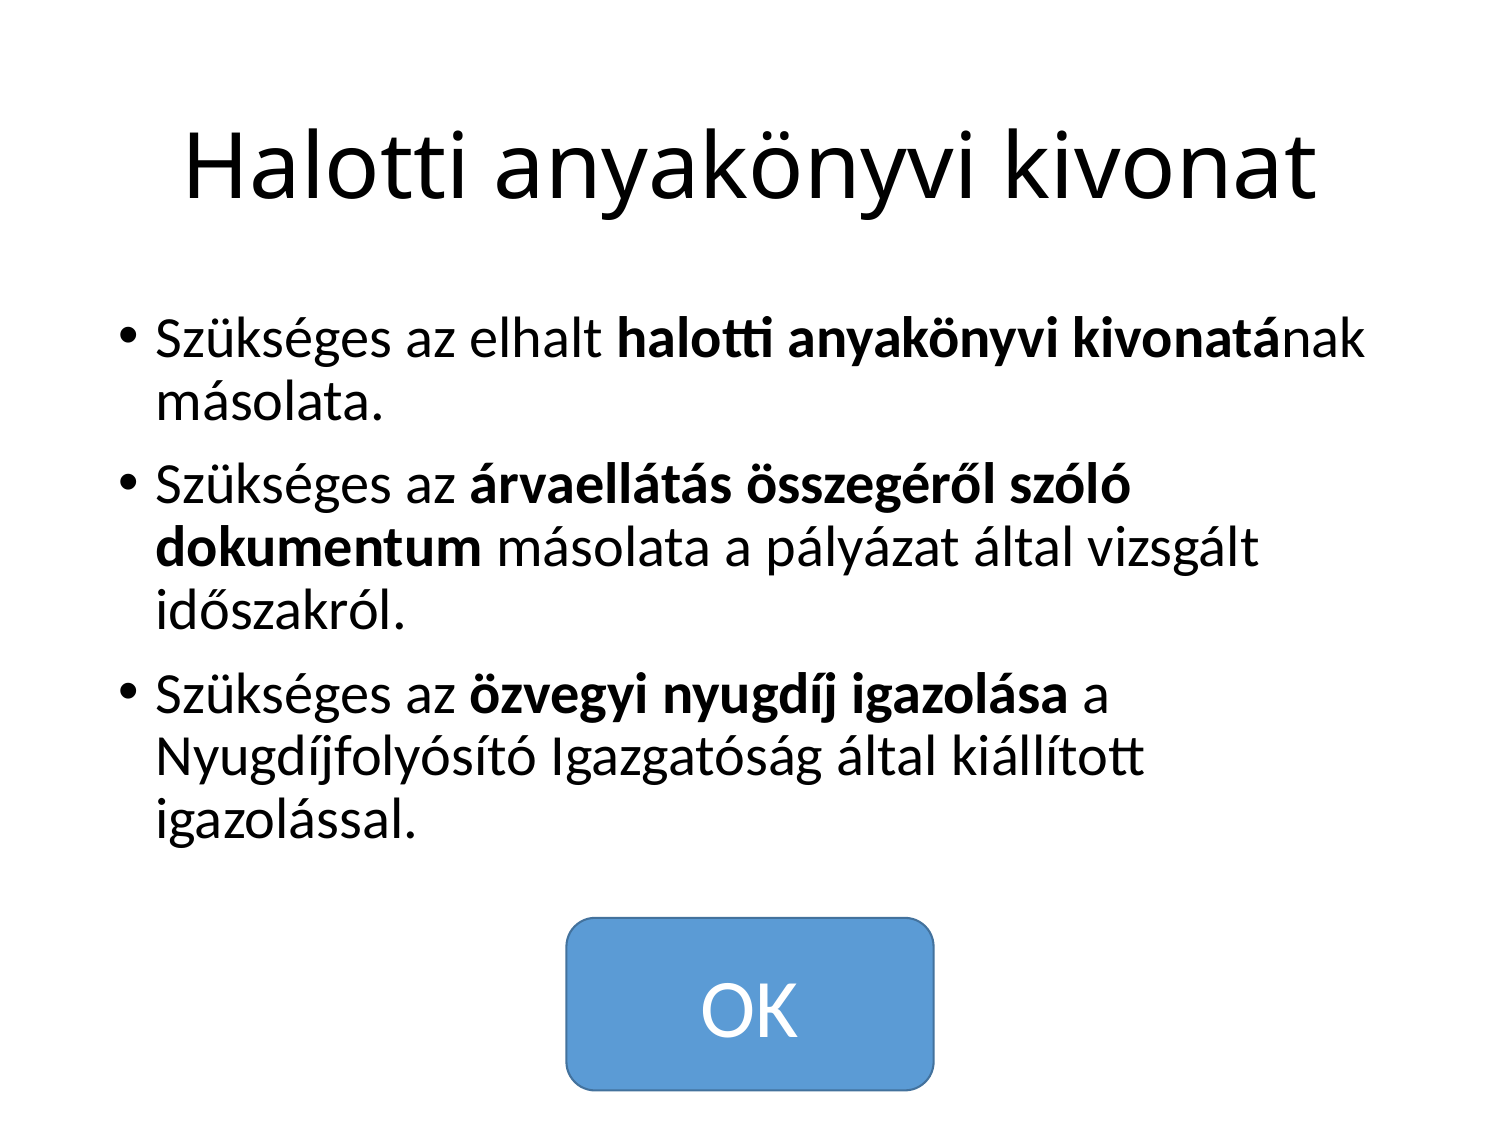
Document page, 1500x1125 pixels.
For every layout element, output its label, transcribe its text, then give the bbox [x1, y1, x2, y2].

list Szükséges az elhalt halotti anyakönyvi kivonatának másolata. Szükséges az árvaellátás összegéről szóló dokumentum másolata a pályázat által vizsgált időszakról. Szükséges az özvegyi nyugdíj igazolása a Nyugdíjfolyósító Igazgatóság által kiállított igazolással. [103, 299, 1397, 903]
title Halotti anyakönyvi kivonat [0, 59, 1500, 278]
text_box OK [565, 916, 935, 1092]
